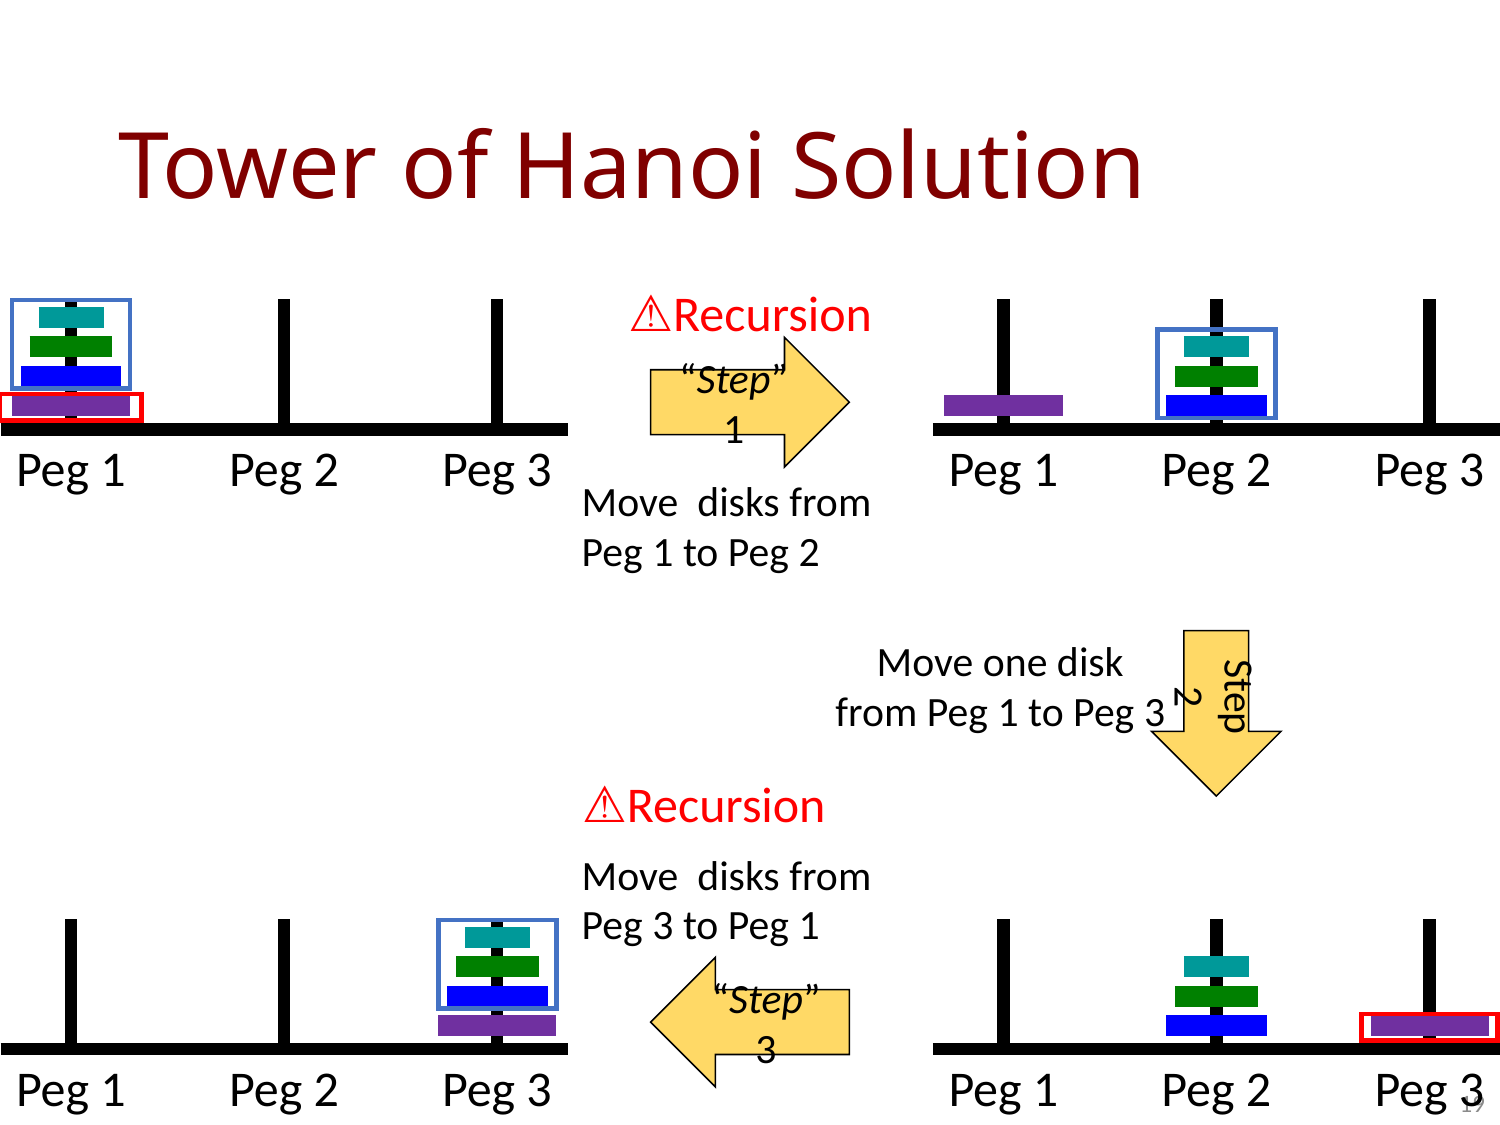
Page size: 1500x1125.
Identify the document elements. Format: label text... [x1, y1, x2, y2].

text_box Peg 1 [933, 436, 1074, 504]
text_box “Step” 3 [649, 954, 851, 1090]
text_box Peg 3 [1359, 1055, 1500, 1124]
text_box Peg 3 [427, 1055, 567, 1124]
text_box ⚠Recursion [567, 765, 841, 840]
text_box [1361, 1013, 1498, 1041]
text_box Peg 1 [933, 1055, 1074, 1124]
text_box Peg 2 [1146, 436, 1287, 504]
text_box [1157, 329, 1276, 419]
slide_number 19 [1162, 1065, 1500, 1125]
text_box Move one disk from Peg 1 to Peg 3 [817, 627, 1184, 743]
text_box Peg 2 [214, 1055, 354, 1124]
text_box Peg 3 [1359, 436, 1500, 504]
text_box “Step” 1 [649, 349, 851, 470]
text_box Peg 1 [1, 1055, 141, 1124]
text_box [0, 299, 568, 505]
text_box ⚠Recursion [613, 274, 887, 349]
text_box Step 2 [1161, 629, 1284, 798]
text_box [438, 919, 557, 1009]
title Tower of Hanoi Solution [103, 59, 1397, 278]
text_box Peg 2 [1146, 1055, 1287, 1124]
